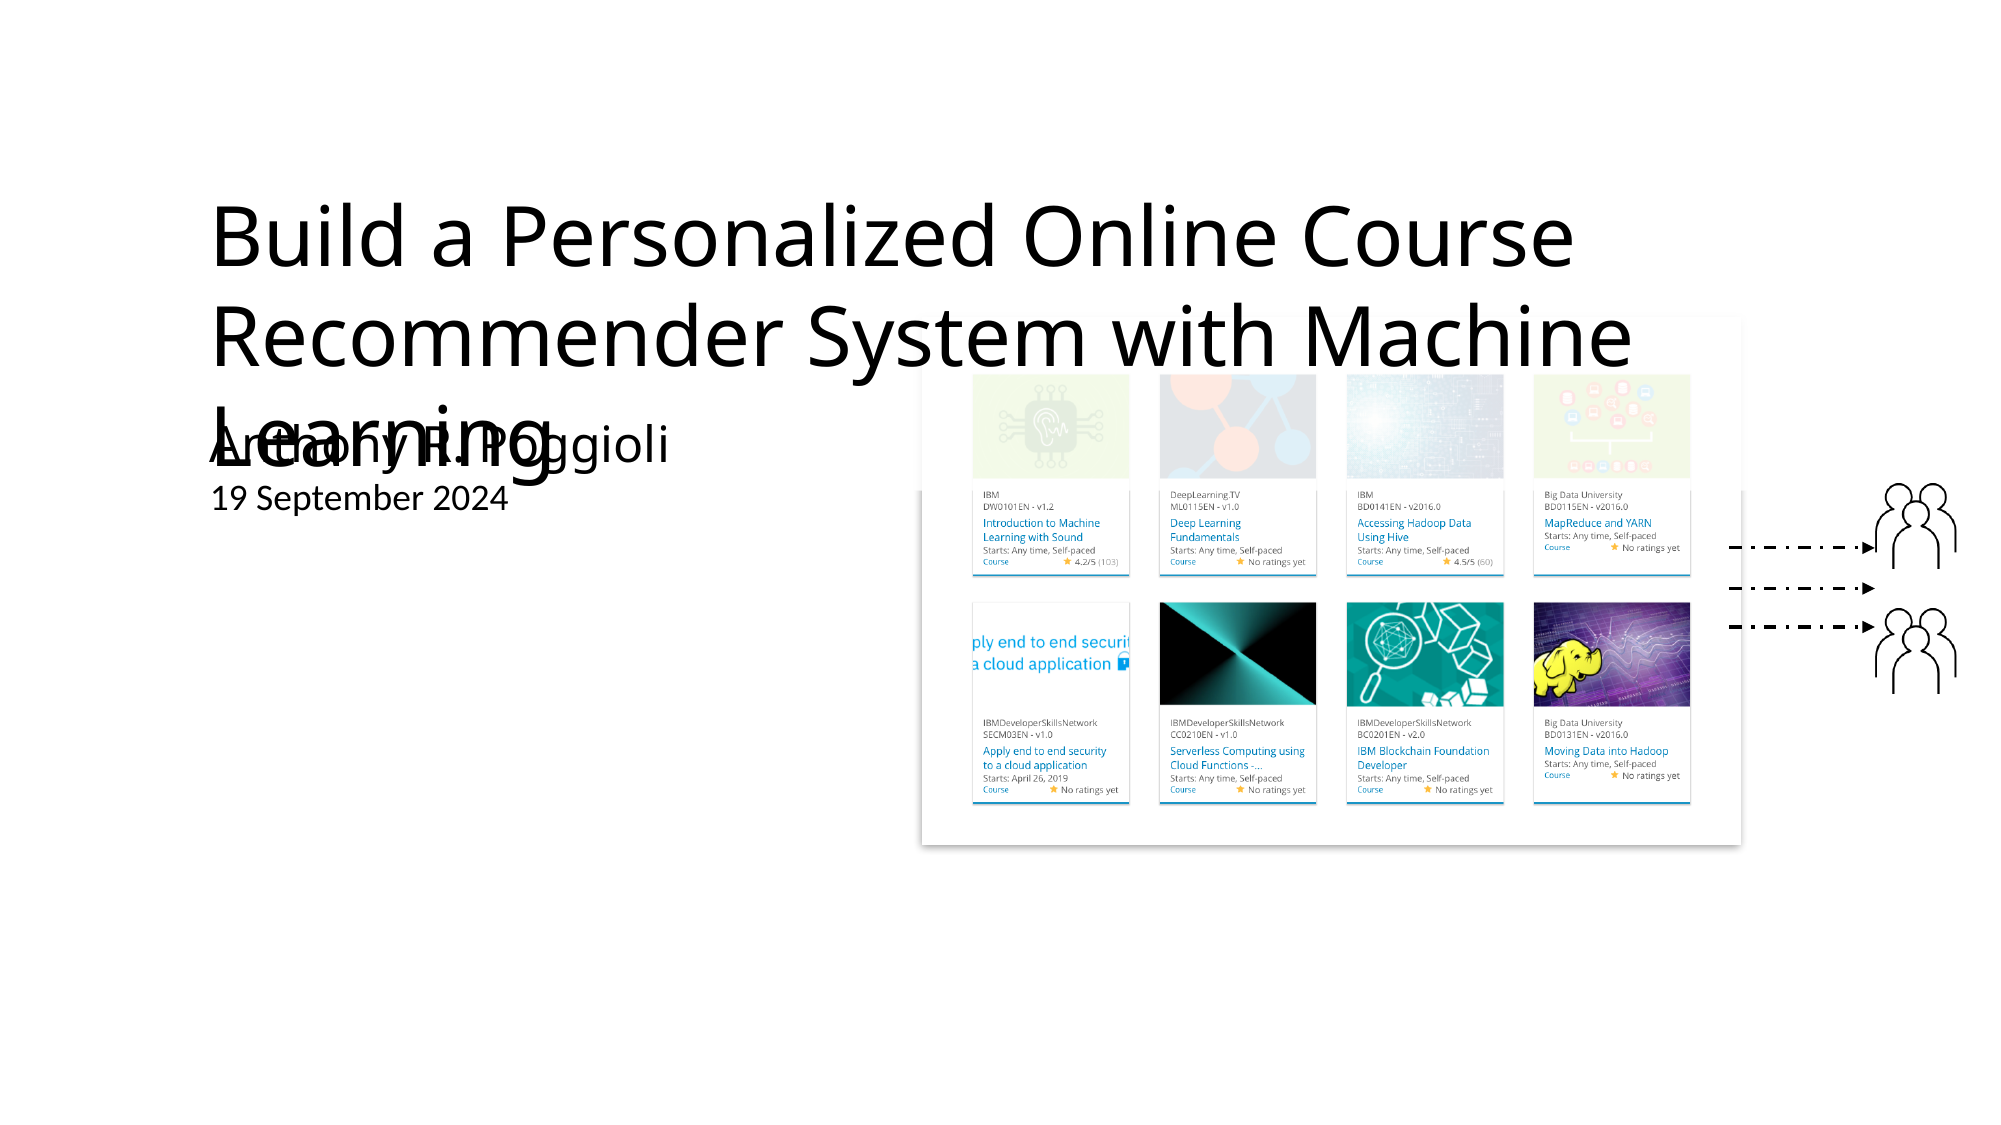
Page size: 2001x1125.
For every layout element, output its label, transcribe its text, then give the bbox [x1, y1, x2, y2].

text_box Anthony R. Poggioli 19 September 2024 [194, 405, 709, 526]
text_box Build a Personalized Online Course Recommender System with Machine Learning [194, 175, 1875, 491]
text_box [952, 348, 1957, 815]
picture [1874, 608, 1957, 694]
